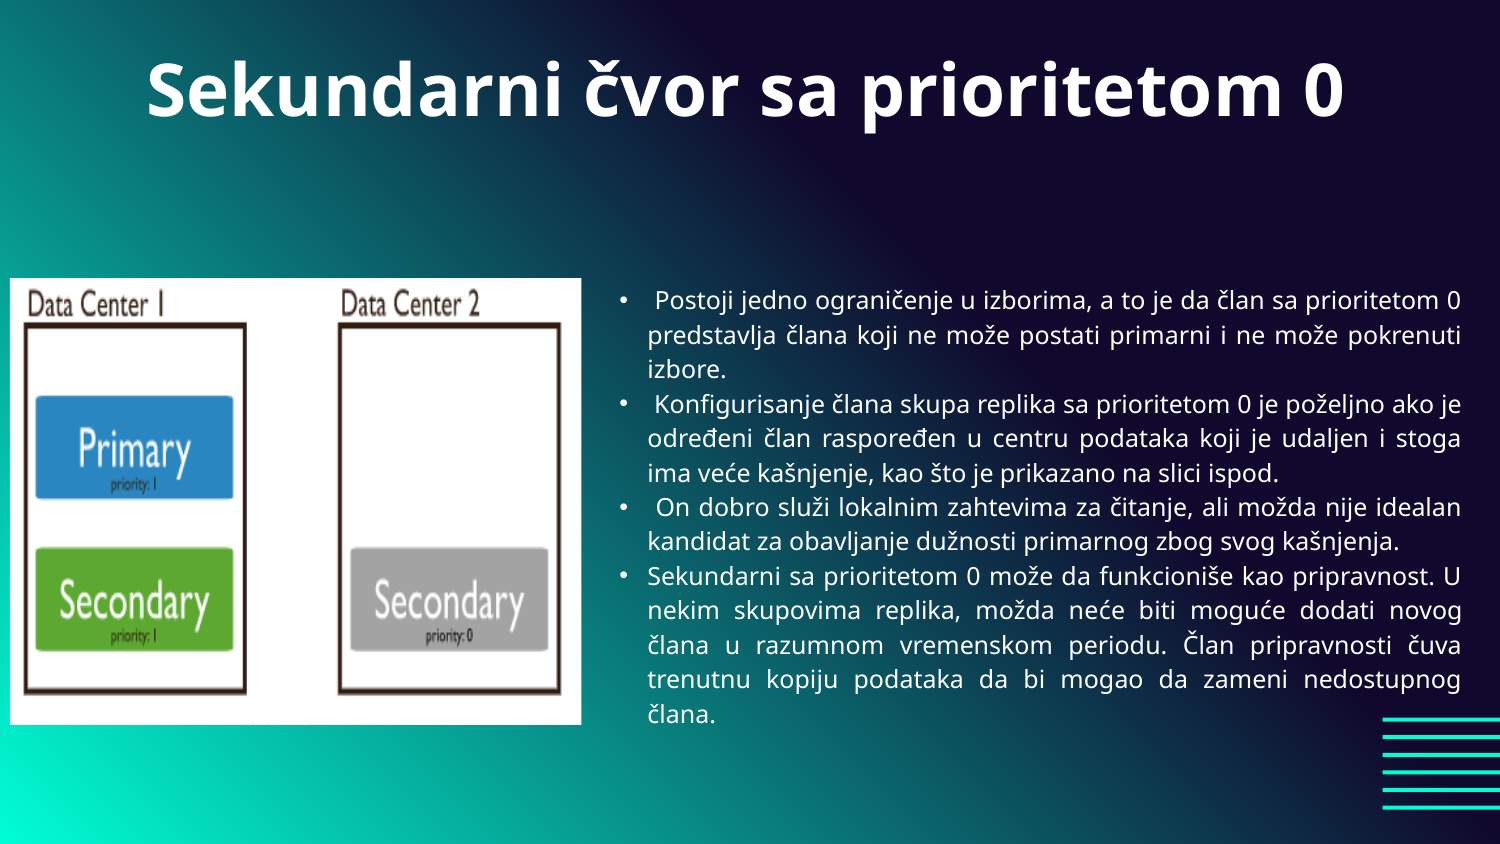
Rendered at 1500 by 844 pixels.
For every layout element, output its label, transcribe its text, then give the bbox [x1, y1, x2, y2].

list Postoji jedno ograničenje u izborima, a to je da član sa prioritetom 0 predstavlja člana koji ne može postati primarni i ne može pokrenuti izbore. Konfigurisanje člana skupa replika sa prioritetom 0 je poželjno ako je određeni član raspoređen u centru podataka koji je udaljen i stoga ima veće kašnjenje, kao što je prikazano na slici ispod. On dobro služi lokalnim zahtevima za čitanje, ali možda nije idealan kandidat za obavljanje dužnosti primarnog zbog svog kašnjenja. Sekundarni sa prioritetom 0 može da funkcioniše kao pripravnost. U nekim skupovima replika, možda neće biti moguće dodati novog člana u razumnom vremenskom periodu. Član pripravnosti čuva trenutnu kopiju podataka da bi mogao da zameni nedostupnog člana. [581, 265, 1479, 738]
picture [9, 278, 582, 725]
title Sekundarni čvor sa prioritetom 0 [114, 40, 1379, 135]
